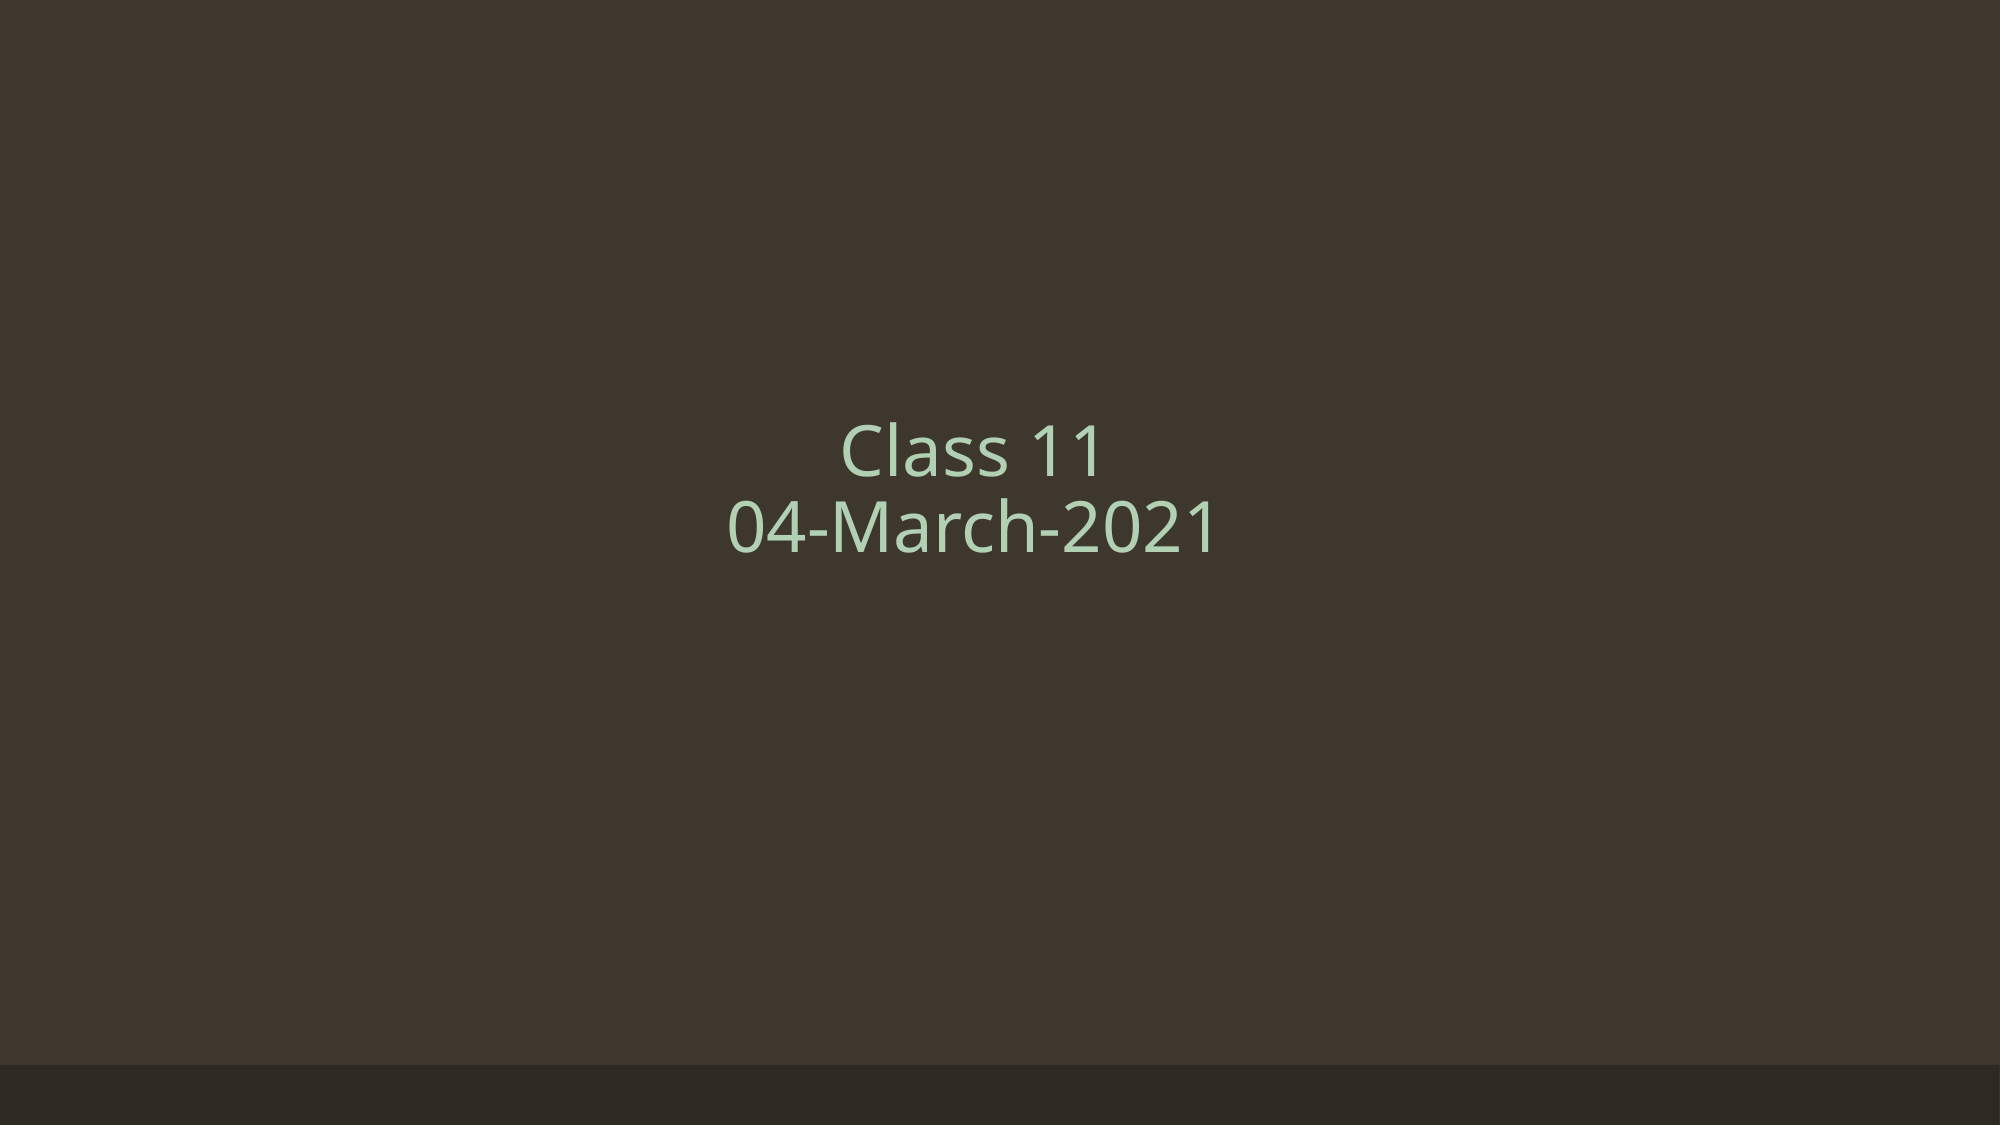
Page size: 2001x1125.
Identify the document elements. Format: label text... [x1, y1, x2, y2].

title Class 11 04-March-2021 [112, 387, 1838, 576]
